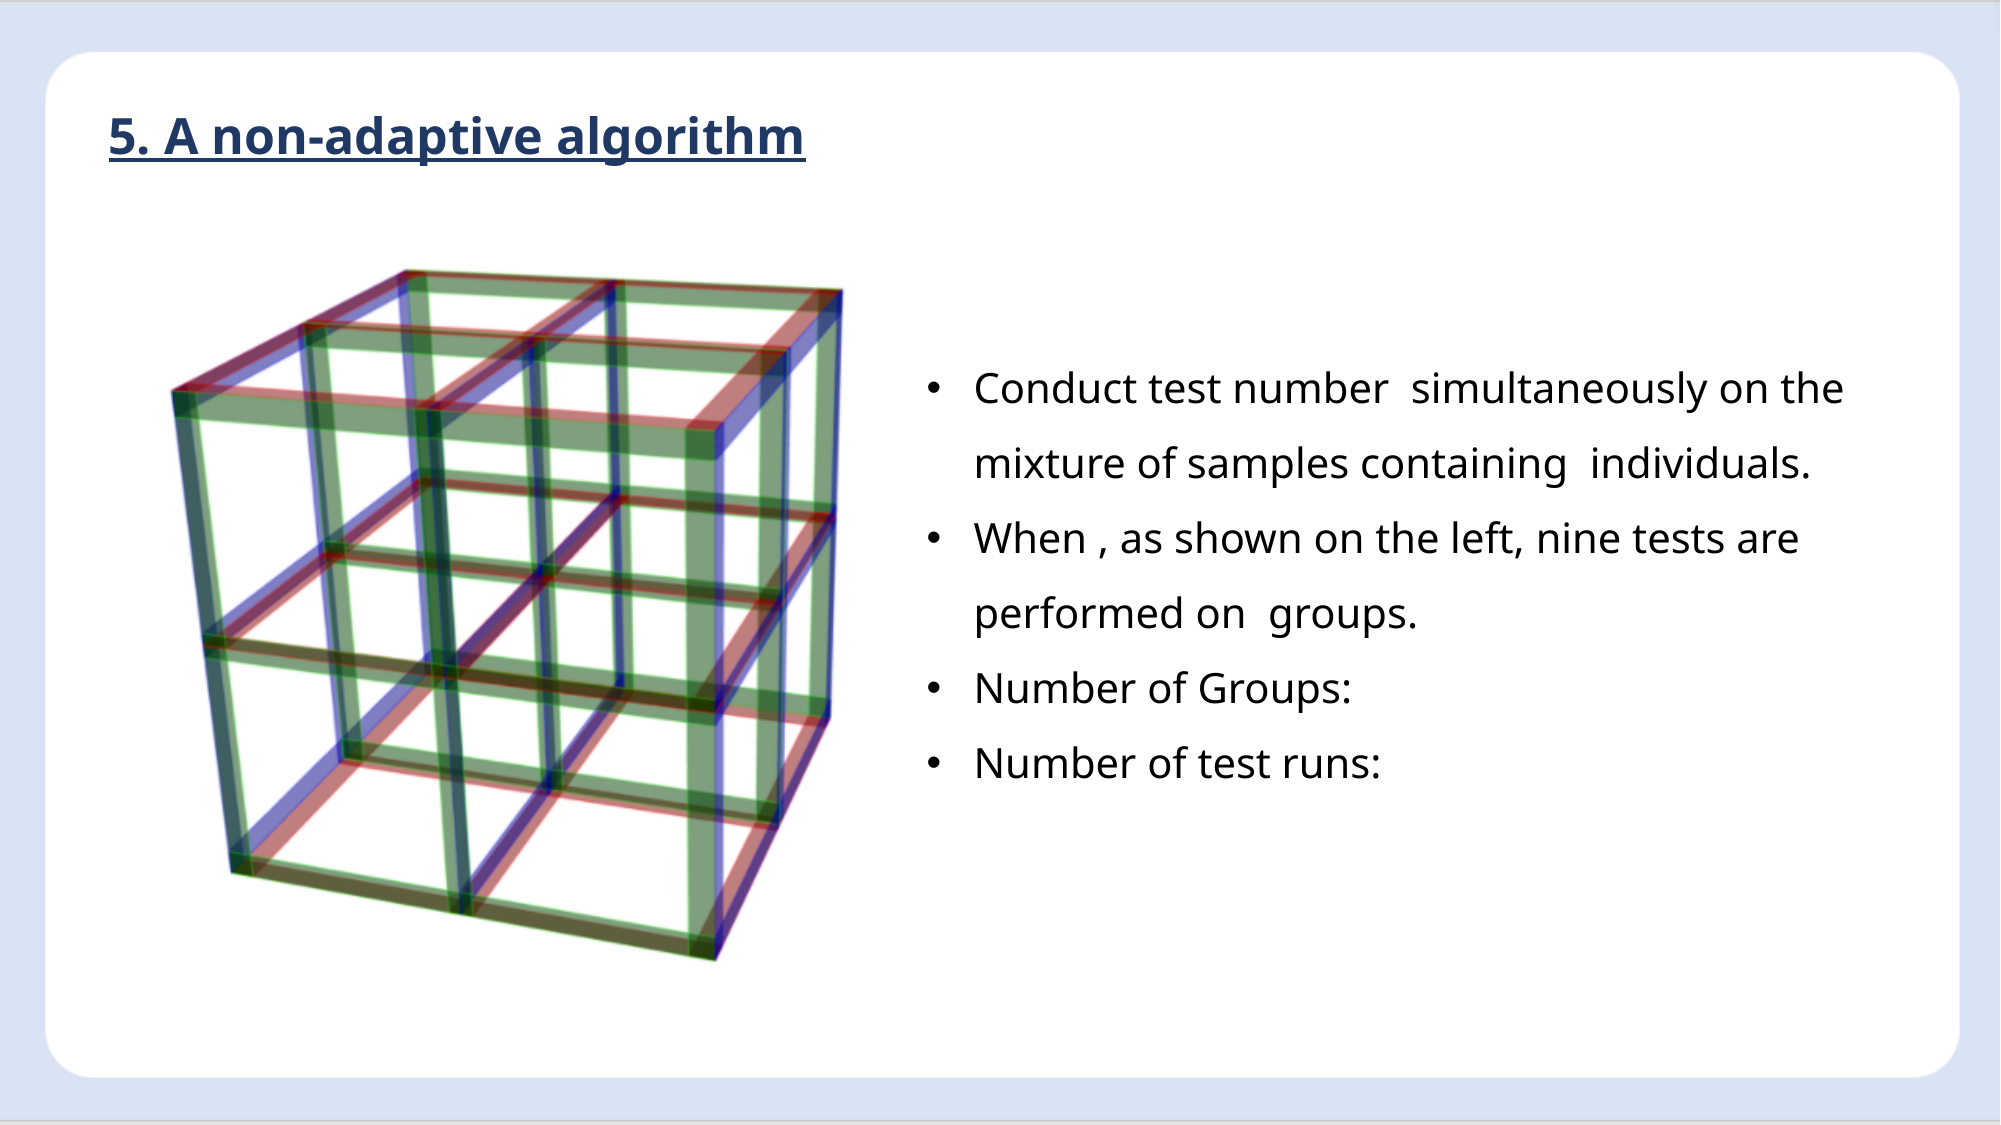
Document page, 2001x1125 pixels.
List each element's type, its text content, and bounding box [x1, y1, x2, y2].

text_box 5. A non-adaptive algorithm [93, 67, 951, 172]
picture [0, 0, 2001, 1125]
